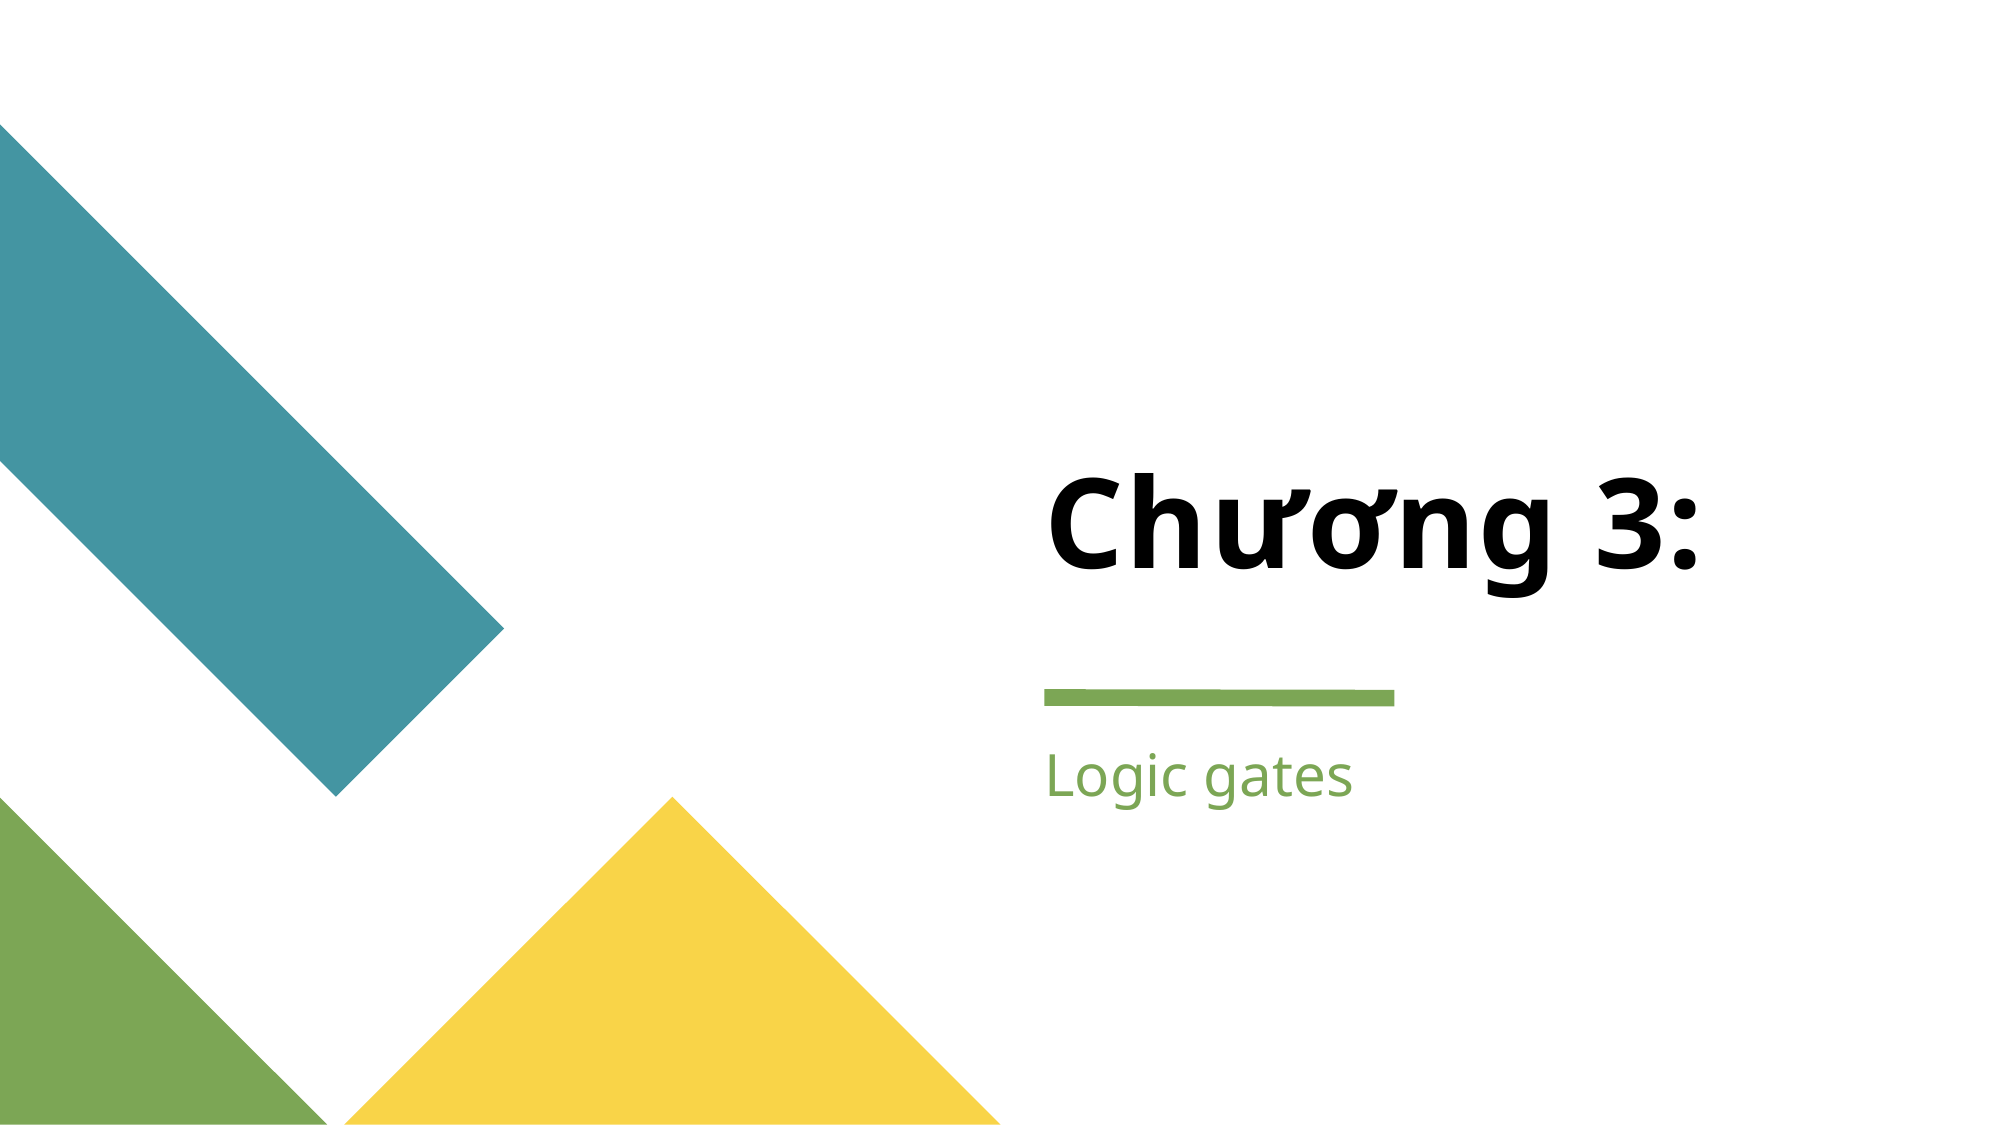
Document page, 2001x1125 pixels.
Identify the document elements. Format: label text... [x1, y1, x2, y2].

title Chương 3: [1044, 347, 1946, 596]
list Logic gates [1044, 746, 1946, 903]
